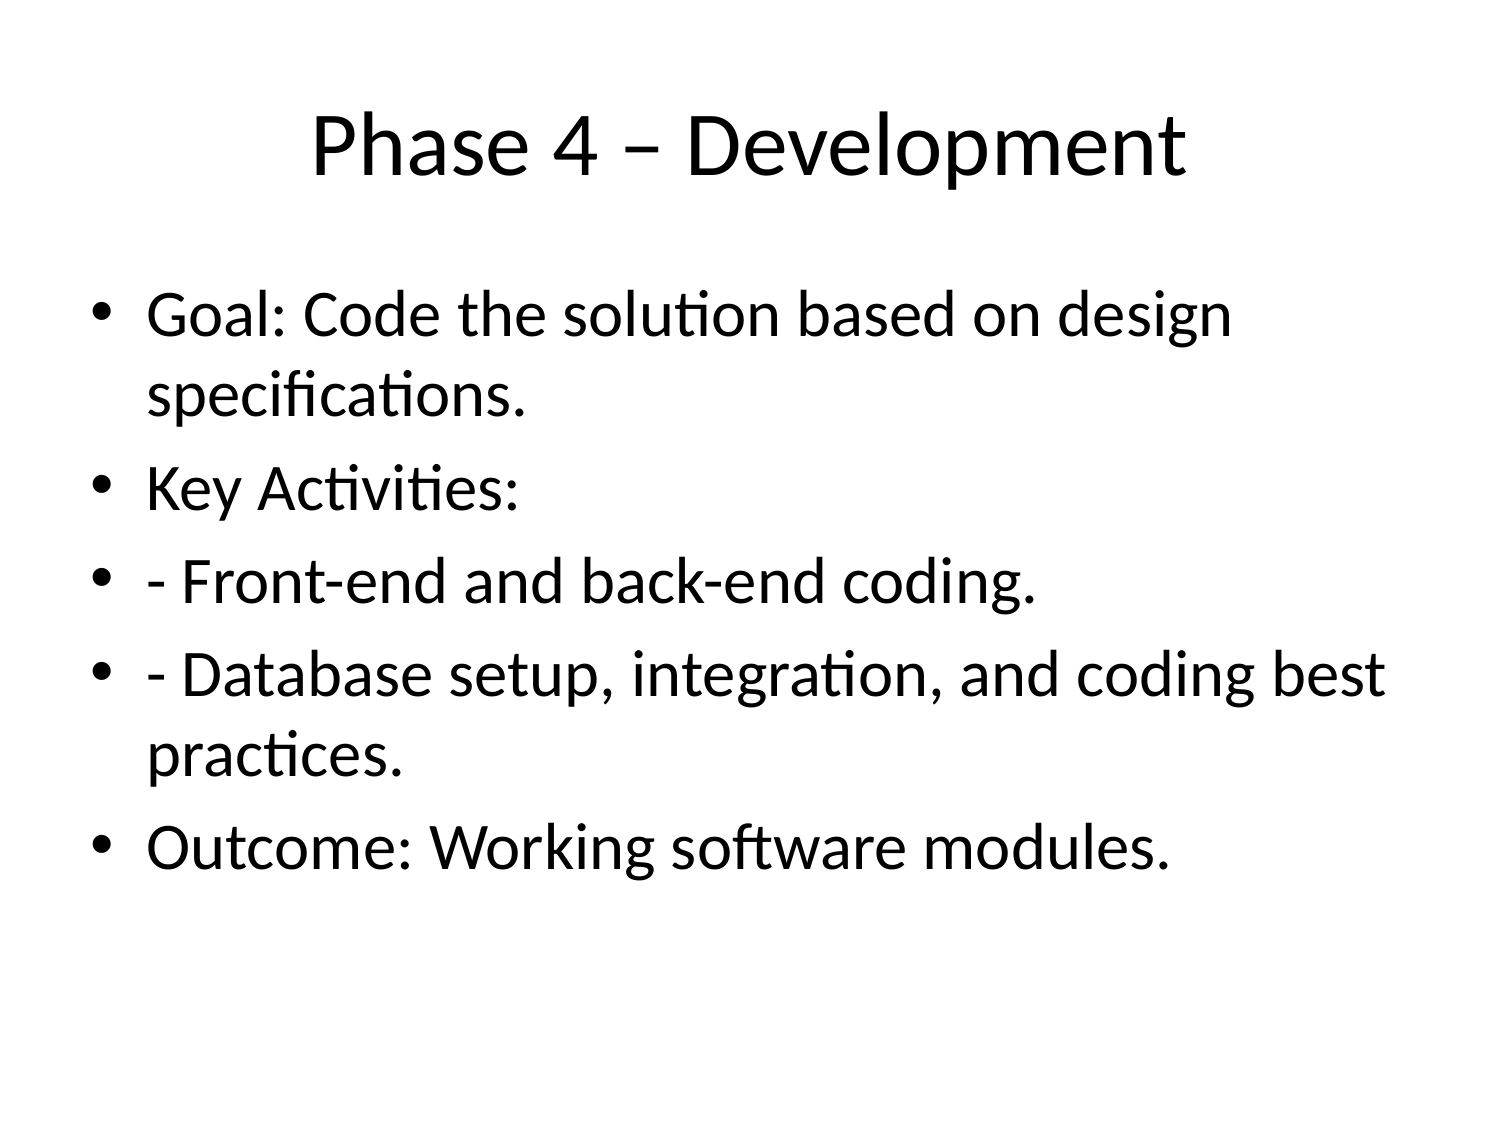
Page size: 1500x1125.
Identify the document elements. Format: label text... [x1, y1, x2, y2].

title Phase 4 – Development [75, 45, 1425, 233]
list Goal: Code the solution based on design specifications. Key Activities: - Front-end and back-end coding. - Database setup, integration, and coding best practices. Outcome: Working software modules. [75, 262, 1425, 1005]
